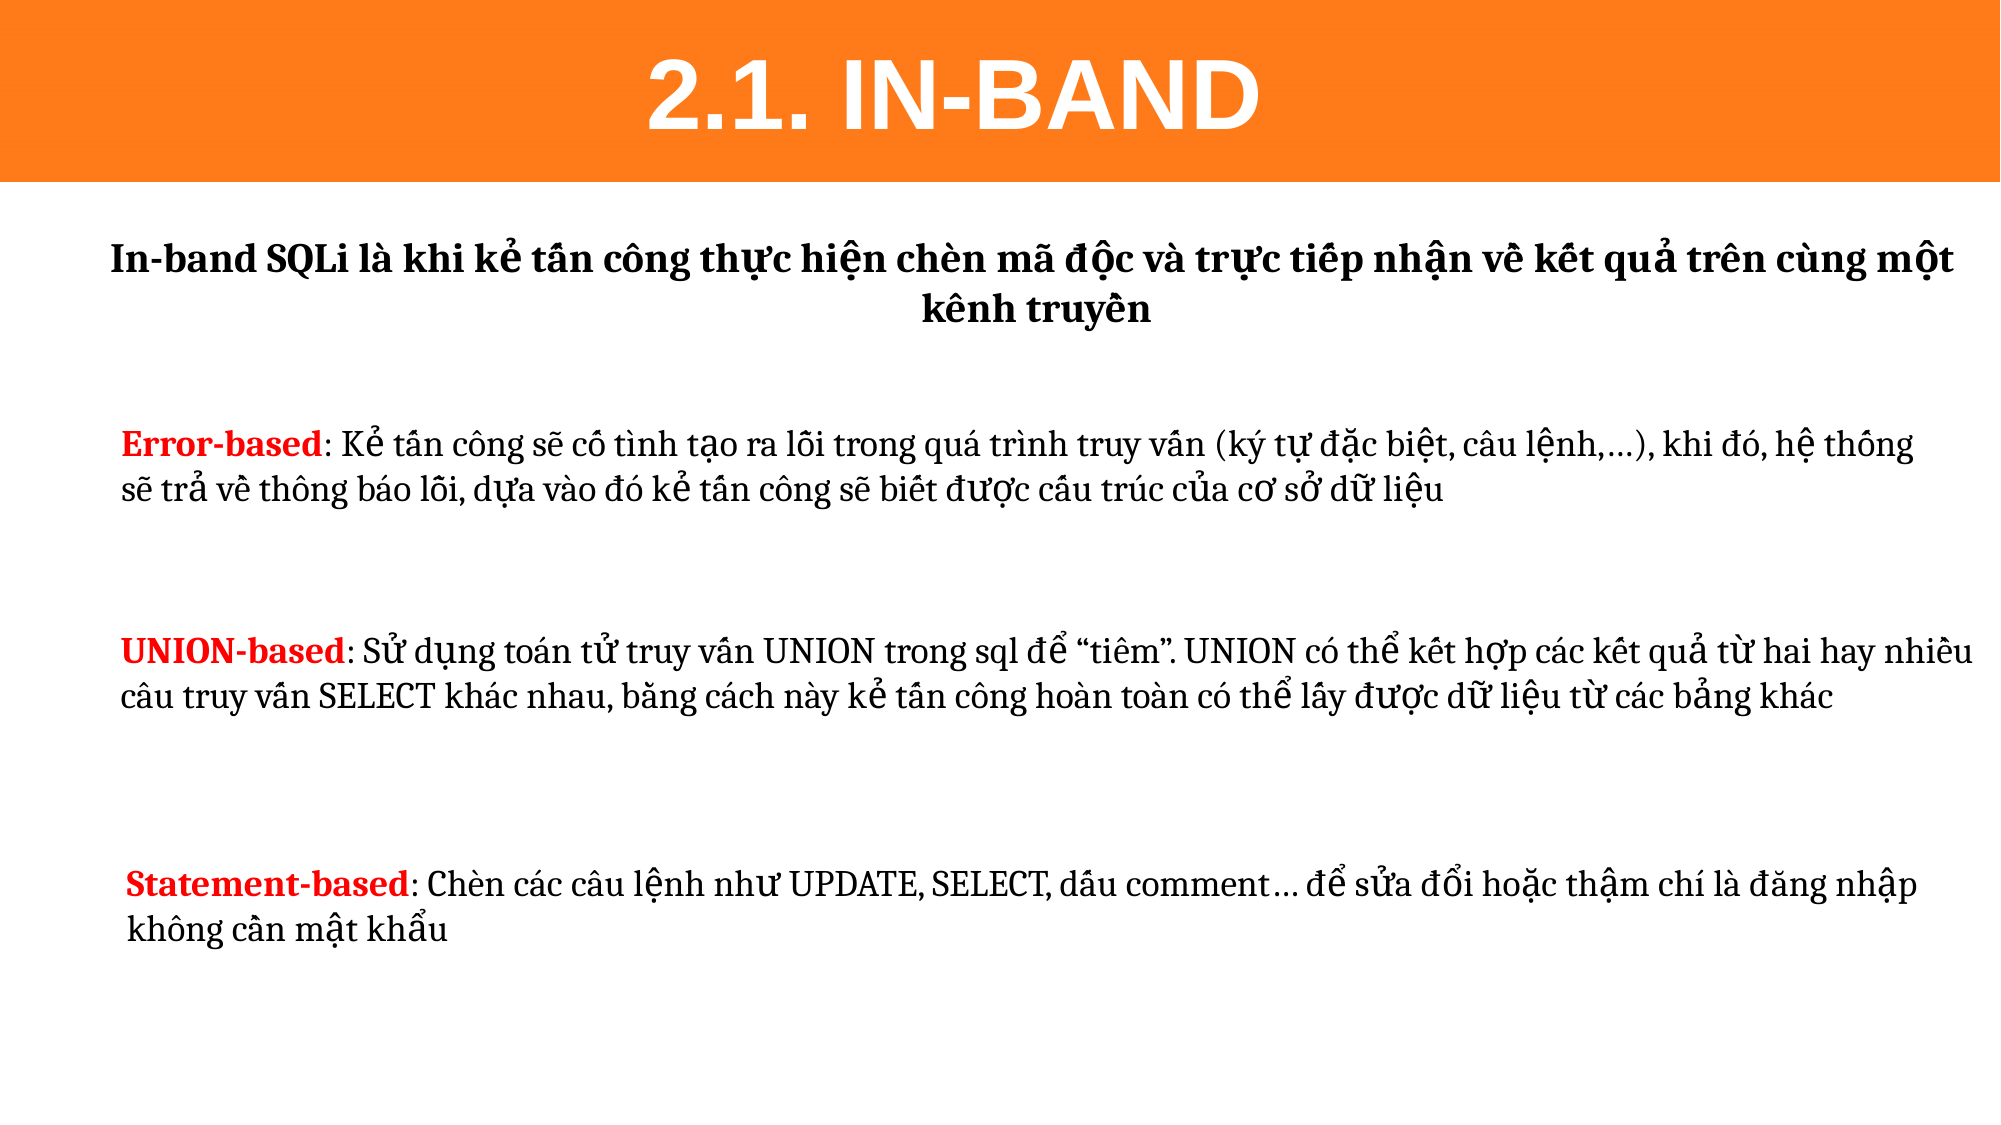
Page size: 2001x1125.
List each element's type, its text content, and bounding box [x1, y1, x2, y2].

text_box Error-based: Kẻ tấn công sẽ cố tình tạo ra lỗi trong quá trình truy vấn (ký tự đặc biệt, câu lệnh,…), khi đó, hệ thống sẽ trả về thông báo lỗi, dựa vào đó kẻ tấn công sẽ biết được cấu trúc của cơ sở dữ liệu [106, 411, 1937, 516]
text_box UNION-based: Sử dụng toán tử truy vấn UNION trong sql để “tiêm”. UNION có thể kết hợp các kết quả từ hai hay nhiều câu truy vấn SELECT khác nhau, bằng cách này kẻ tấn công hoàn toàn có thể lấy được dữ liệu từ các bảng khác [105, 618, 1997, 724]
text_box Statement-based: Chèn các câu lệnh như UPDATE, SELECT, dấu comment… để sửa đổi hoặc thậm chí là đăng nhập không cần mật khẩu [112, 852, 1942, 957]
text_box [0, 0, 2000, 182]
text_box In-band SQLi là khi kẻ tấn công thực hiện chèn mã độc và trực tiếp nhận về kết quả trên cùng một kênh truyền [95, 223, 1979, 338]
text_box 2.1. IN-BAND [631, 22, 1369, 158]
